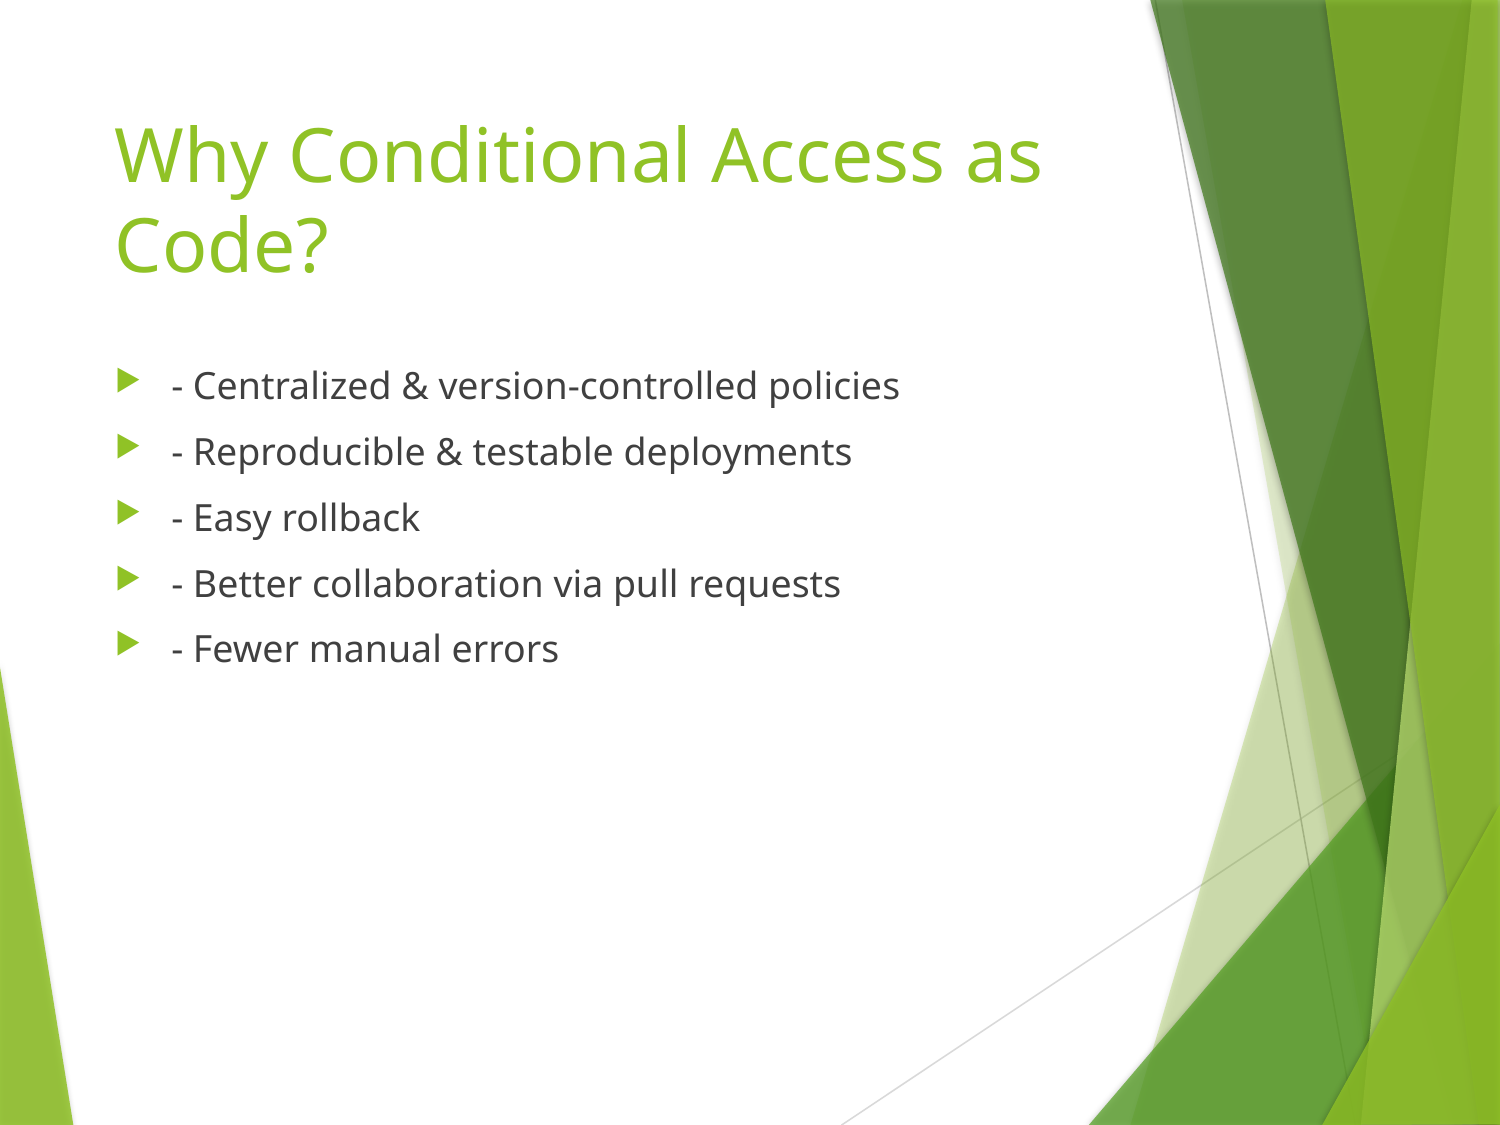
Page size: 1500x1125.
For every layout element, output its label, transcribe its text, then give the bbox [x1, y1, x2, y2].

title Why Conditional Access as Code? [99, 99, 1142, 317]
list - Centralized & version-controlled policies - Reproducible & testable deployments - Easy rollback - Better collaboration via pull requests - Fewer manual errors [99, 354, 1142, 992]
